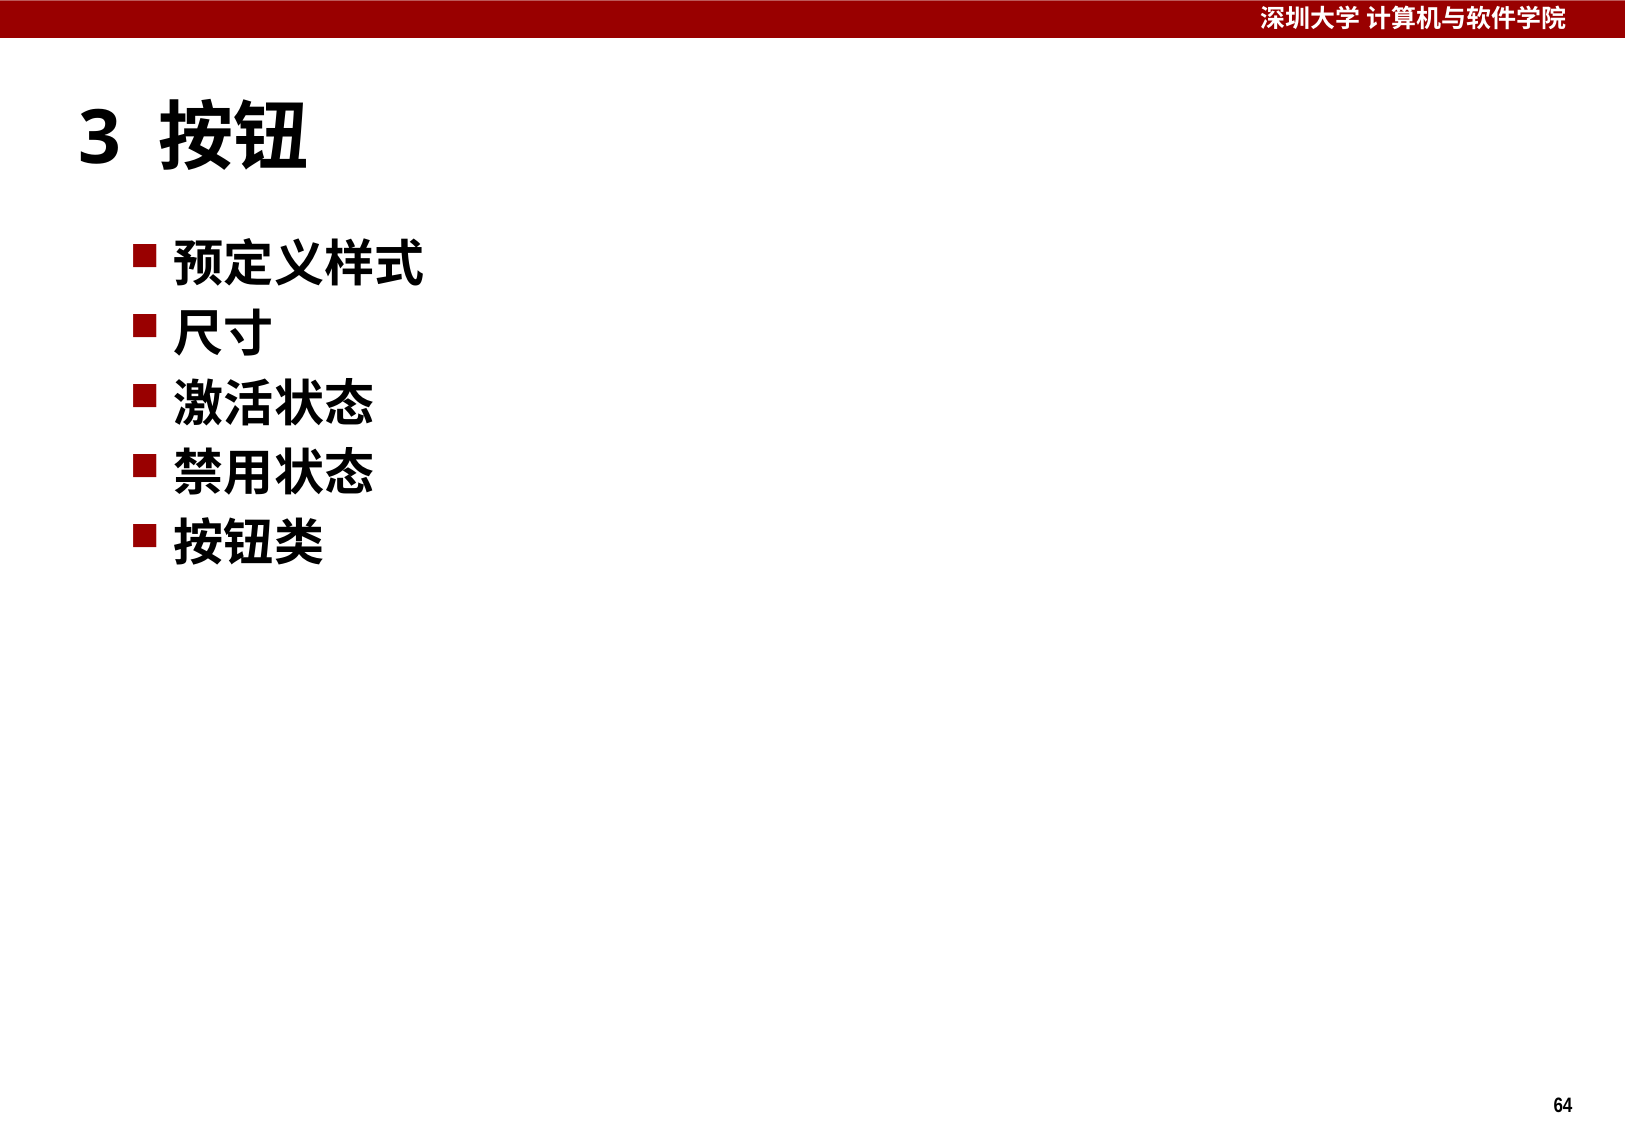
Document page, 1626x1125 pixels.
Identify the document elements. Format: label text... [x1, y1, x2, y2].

list 预定义样式 尺寸 激活状态 禁用状态 按钮类 [70, 223, 1474, 1040]
title 3 按钮 [63, 71, 1413, 197]
